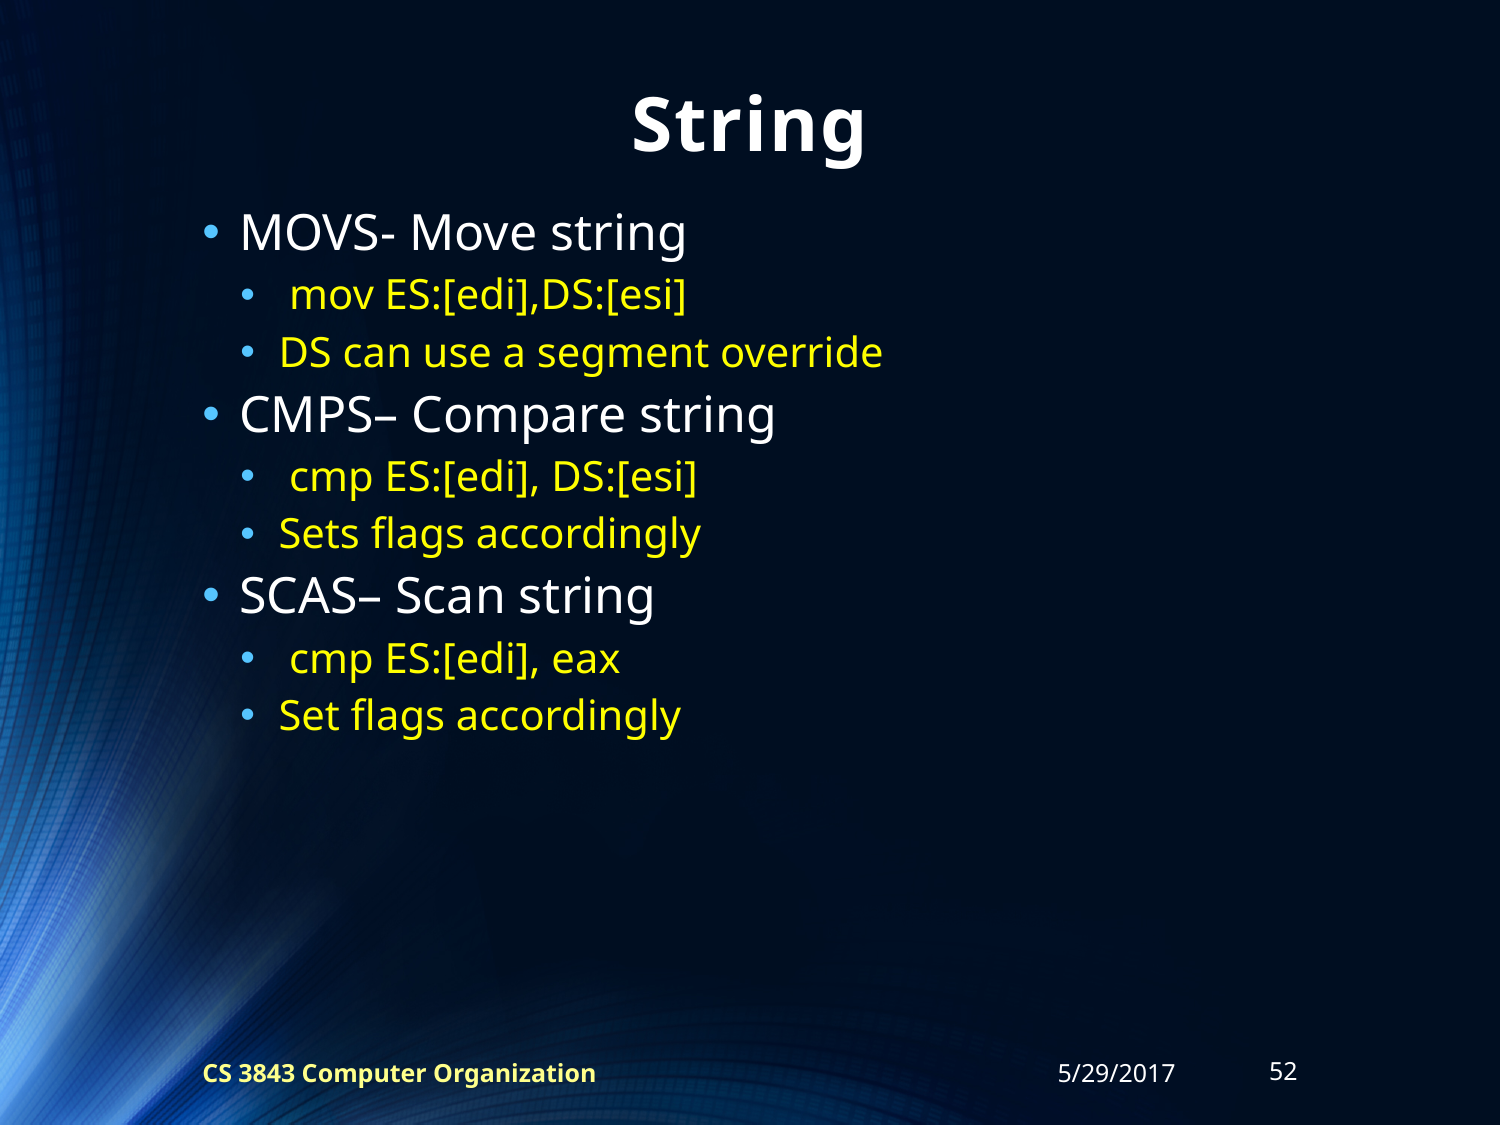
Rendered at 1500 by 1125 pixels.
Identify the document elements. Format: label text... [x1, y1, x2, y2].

list MOVS- Move string mov ES:[edi],DS:[esi] DS can use a segment override CMPS– Compare string cmp ES:[edi], DS:[esi] Sets flags accordingly SCAS– Scan string cmp ES:[edi], eax Set flags accordingly [187, 200, 1312, 1013]
slide_number 52 [1209, 1050, 1313, 1096]
picture [0, 0, 1500, 1125]
footer CS 3843 Computer Organization [187, 1050, 994, 1096]
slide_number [1012, 1050, 1191, 1096]
title String [187, 62, 1313, 175]
